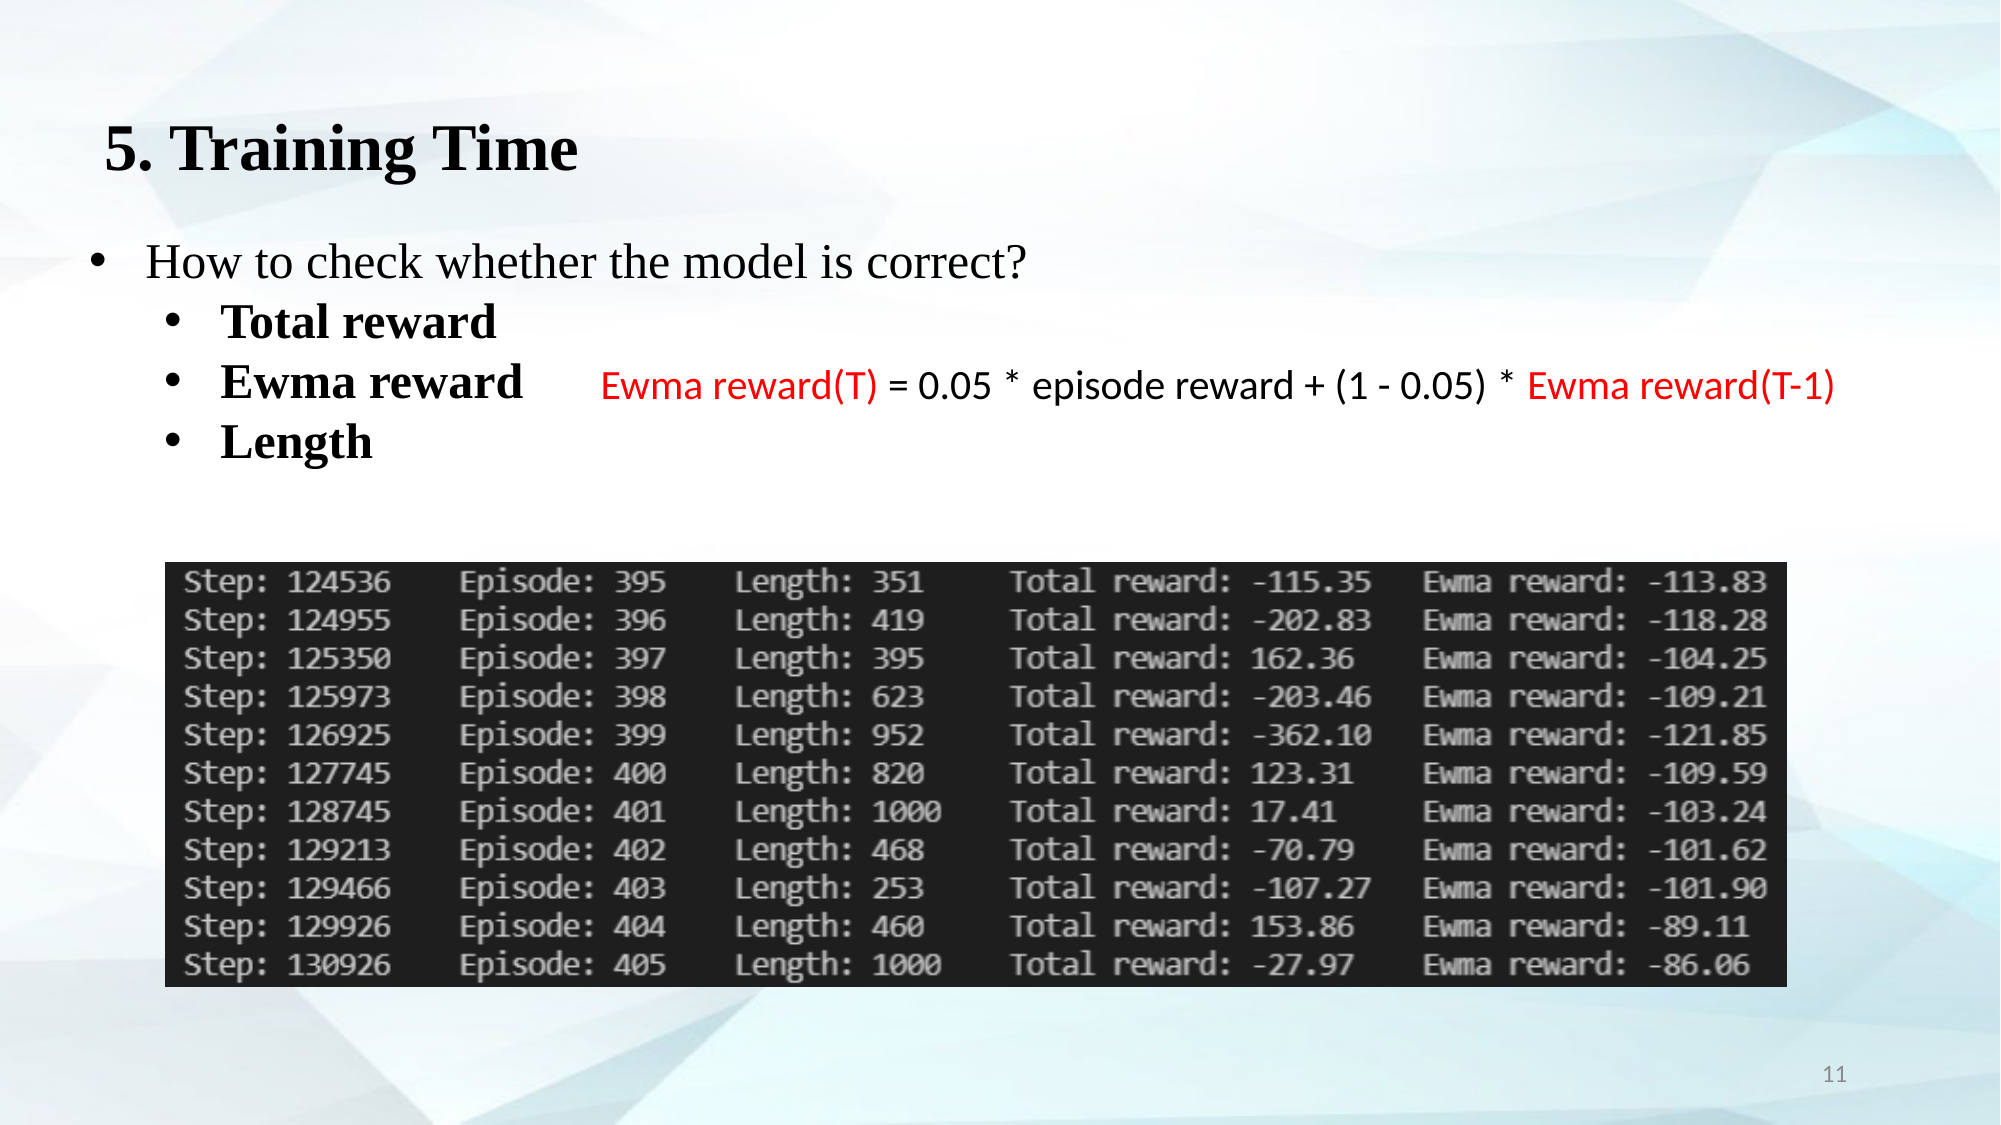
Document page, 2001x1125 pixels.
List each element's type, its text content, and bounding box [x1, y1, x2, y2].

text_box Ewma reward(T) = 0.05 * episode reward + (1 - 0.05) * Ewma reward(T-1) [585, 350, 2000, 415]
slide_number 11 [1412, 1042, 1863, 1103]
text_box How to check whether the model is correct? Total reward Ewma reward Length [74, 221, 1800, 477]
title 5. Training Time [89, 75, 1815, 222]
picture [0, 0, 2001, 1125]
